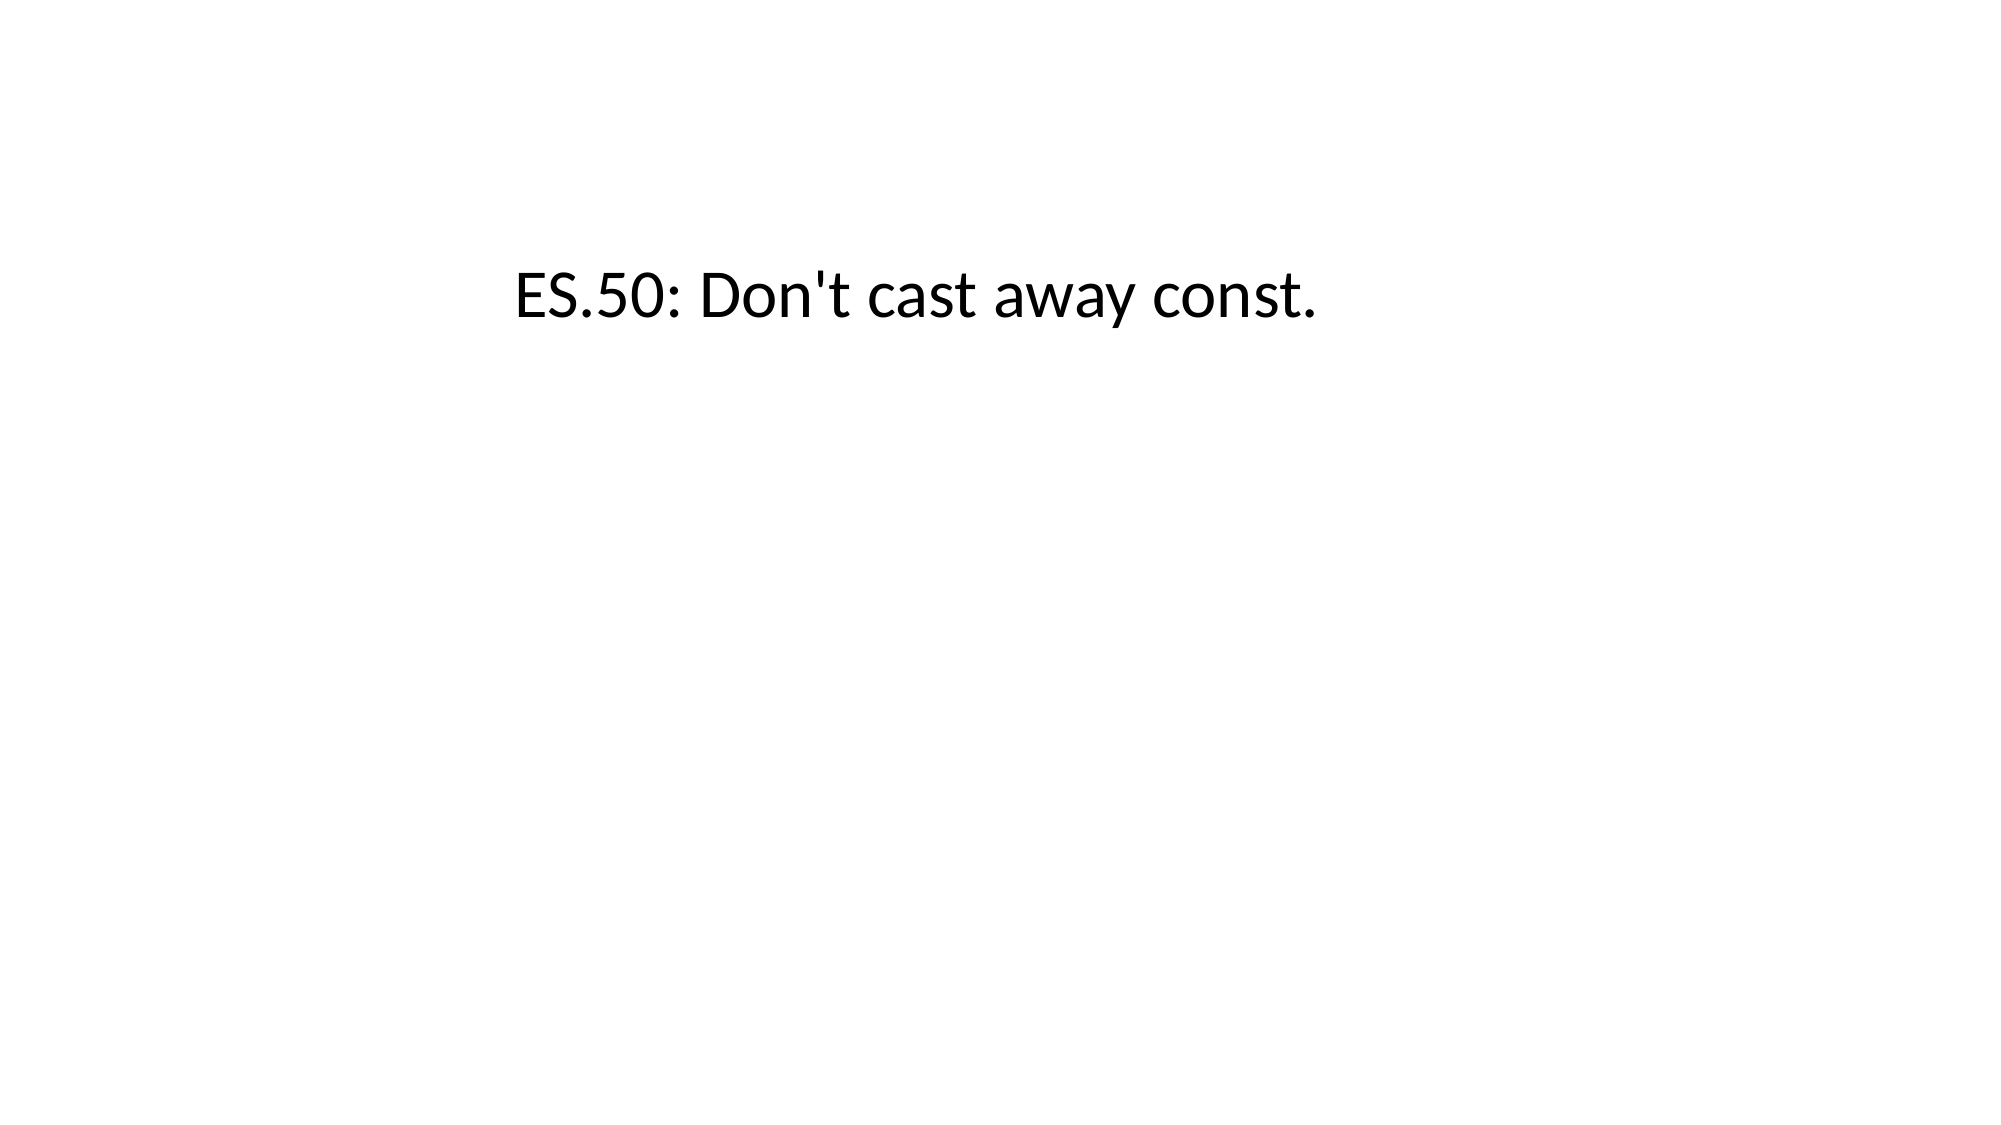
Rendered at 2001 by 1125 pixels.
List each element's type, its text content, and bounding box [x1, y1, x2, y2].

text_box ES.50: Don't cast away const. [499, 241, 1375, 339]
